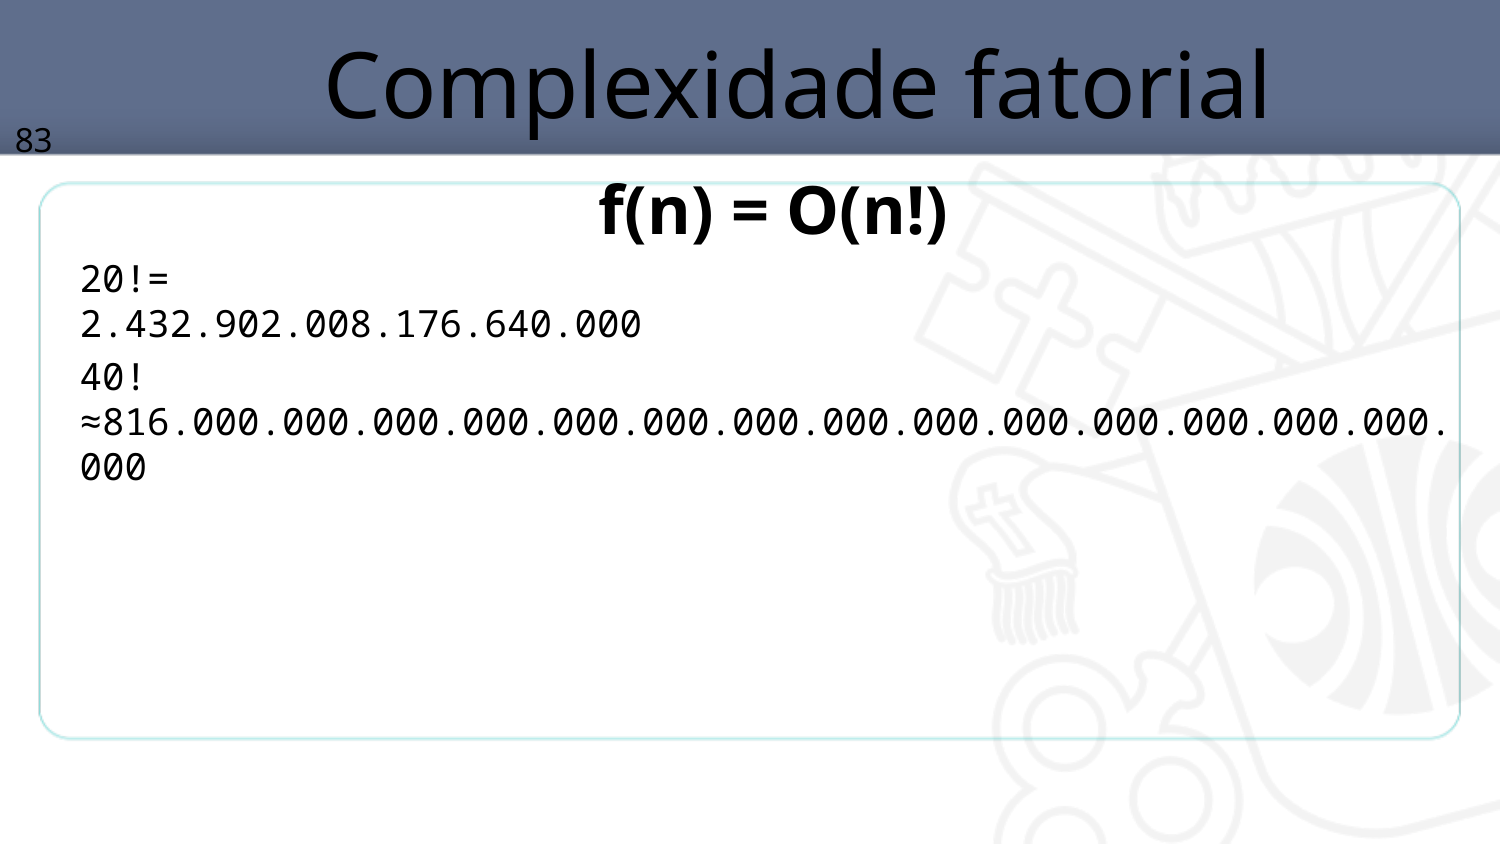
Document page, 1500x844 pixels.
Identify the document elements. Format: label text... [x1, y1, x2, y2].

picture [0, 170, 1500, 844]
title Complexidade fatorial [99, 19, 1497, 115]
list f(n) = O(n!) 20!= 2.432.902.008.176.640.000 40!≈816.000.000.000.000.000.000.000.000.000.000.000.000.000.000.000 [64, 161, 1483, 800]
slide_number 83 [0, 116, 88, 147]
